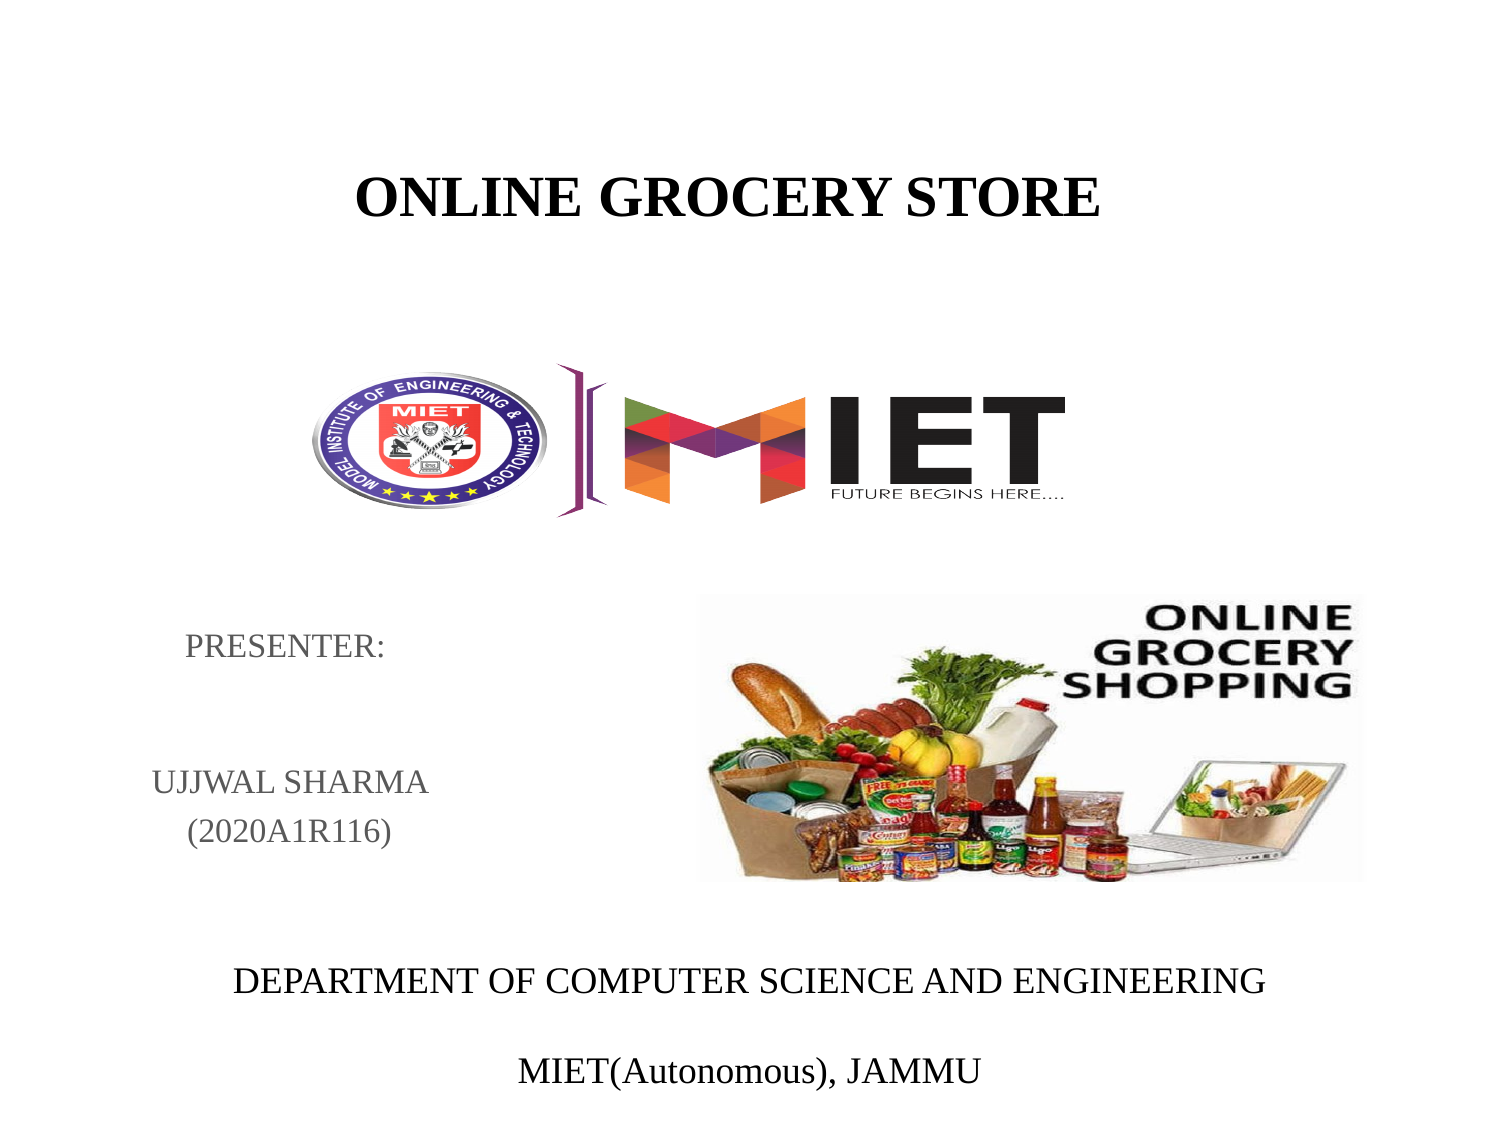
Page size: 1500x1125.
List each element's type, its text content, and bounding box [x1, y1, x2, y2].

title ONLINE GROCERY STORE [53, 48, 1404, 285]
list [312, 363, 1065, 518]
text_box DEPARTMENT OF COMPUTER SCIENCE AND ENGINEERING MIET(Autonomous), JAMMU [74, 948, 1425, 1099]
picture [619, 593, 1448, 882]
list PRESENTER: UJJWAL SHARMA (2020A1R116) [53, 607, 526, 859]
